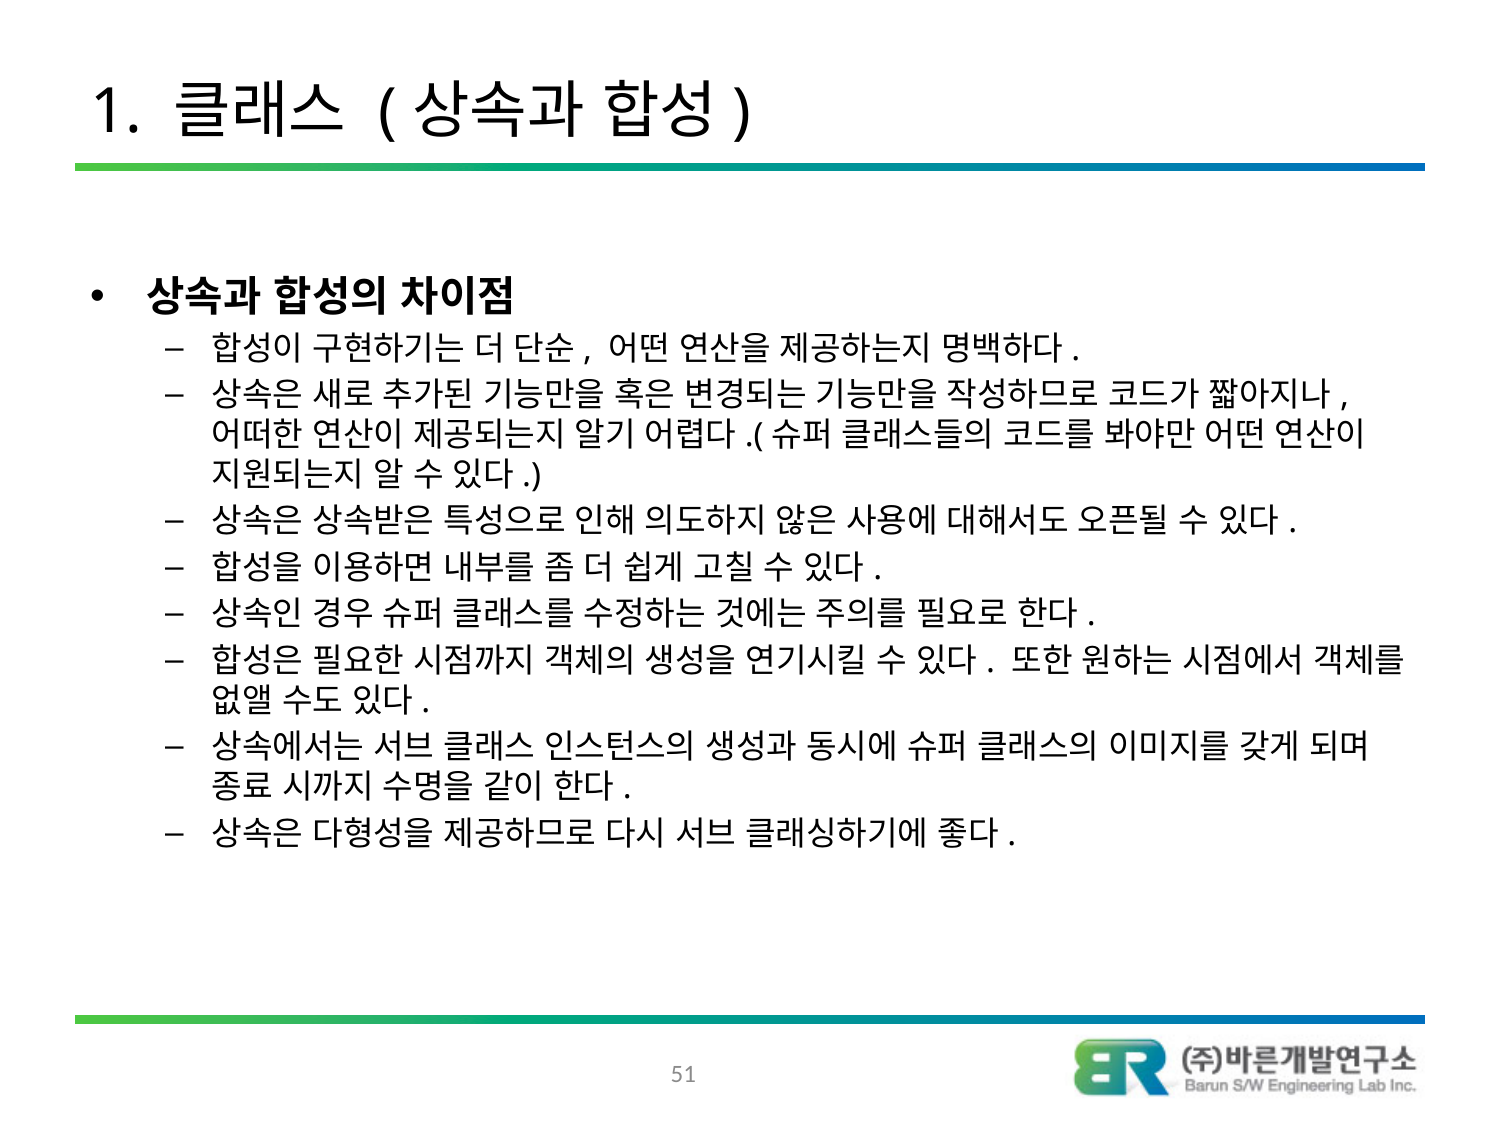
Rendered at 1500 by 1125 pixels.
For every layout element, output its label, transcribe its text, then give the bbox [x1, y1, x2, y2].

picture [75, 1015, 1040, 1024]
title 1. 클래스 (상속과 합성) [75, 45, 1425, 171]
picture [1064, 1032, 1425, 1103]
list 상속과 합성의 차이점 합성이 구현하기는 더 단순, 어떤 연산을 제공하는지 명백하다. 상속은 새로 추가된 기능만을 혹은 변경되는 기능만을 작성하므로 코드가 짧아지나, 어떠한 연산이 제공되는지 알기 어렵다.(슈퍼 클래스들의 코드를 봐야만 어떤 연산이 지원되는지 알 수 있다.) 상속은 상속받은 특성으로 인해 의도하지 않은 사용에 대해서도 오픈될 수 있다. 합성을 이용하면 내부를 좀 더 쉽게 고칠 수 있다. 상속인 경우 슈퍼 클래스를 수정하는 것에는 주의를 필요로 한다. 합성은 필요한 시점까지 객체의 생성을 연기시킬 수 있다. 또한 원하는 시점에서 객체를 없앨 수도 있다. 상속에서는 서브 클래스 인스턴스의 생성과 동시에 슈퍼 클래스의 이미지를 갖게 되며 종료 시까지 수명을 같이 한다. 상속은 다형성을 제공하므로 다시 서브 클래싱하기에 좋다. [75, 204, 1425, 1005]
slide_number 51 [508, 1042, 859, 1103]
picture [1296, 1015, 1425, 1024]
